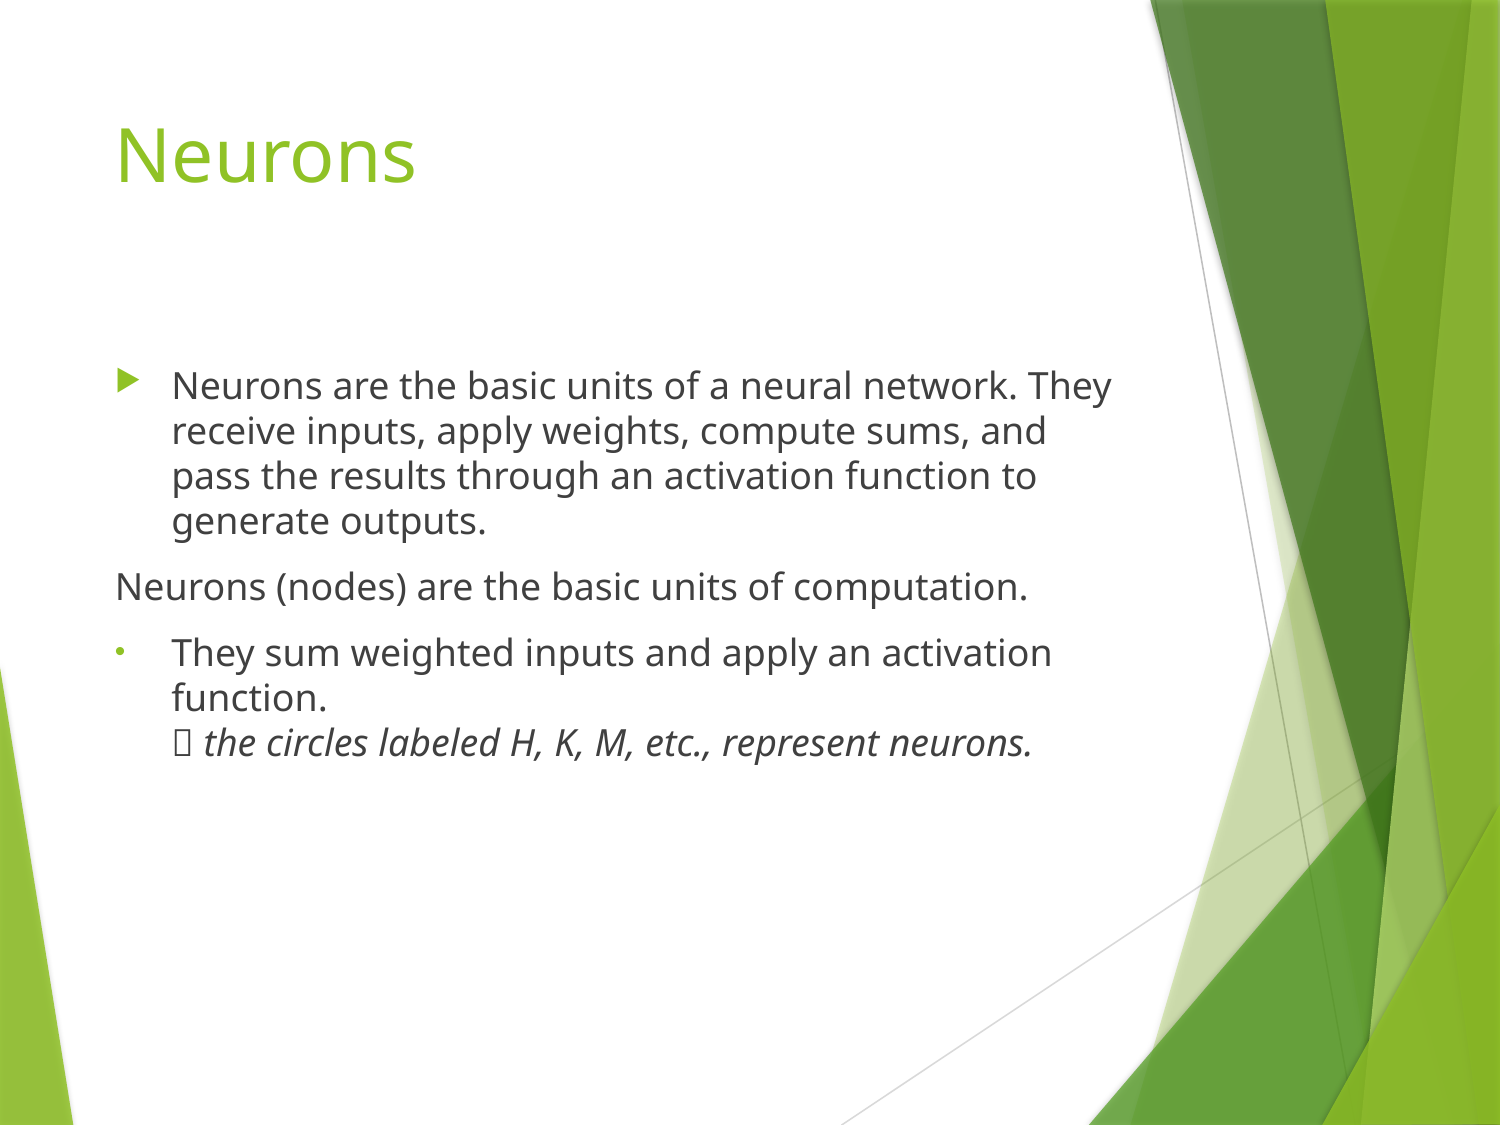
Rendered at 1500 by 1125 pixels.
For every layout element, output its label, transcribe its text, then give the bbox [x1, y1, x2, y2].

list Neurons are the basic units of a neural network. They receive inputs, apply weights, compute sums, and pass the results through an activation function to generate outputs. Neurons (nodes) are the basic units of computation. They sum weighted inputs and apply an activation function. 📌 the circles labeled H, K, M, etc., represent neurons. [99, 354, 1142, 992]
title Neurons [99, 99, 1142, 317]
